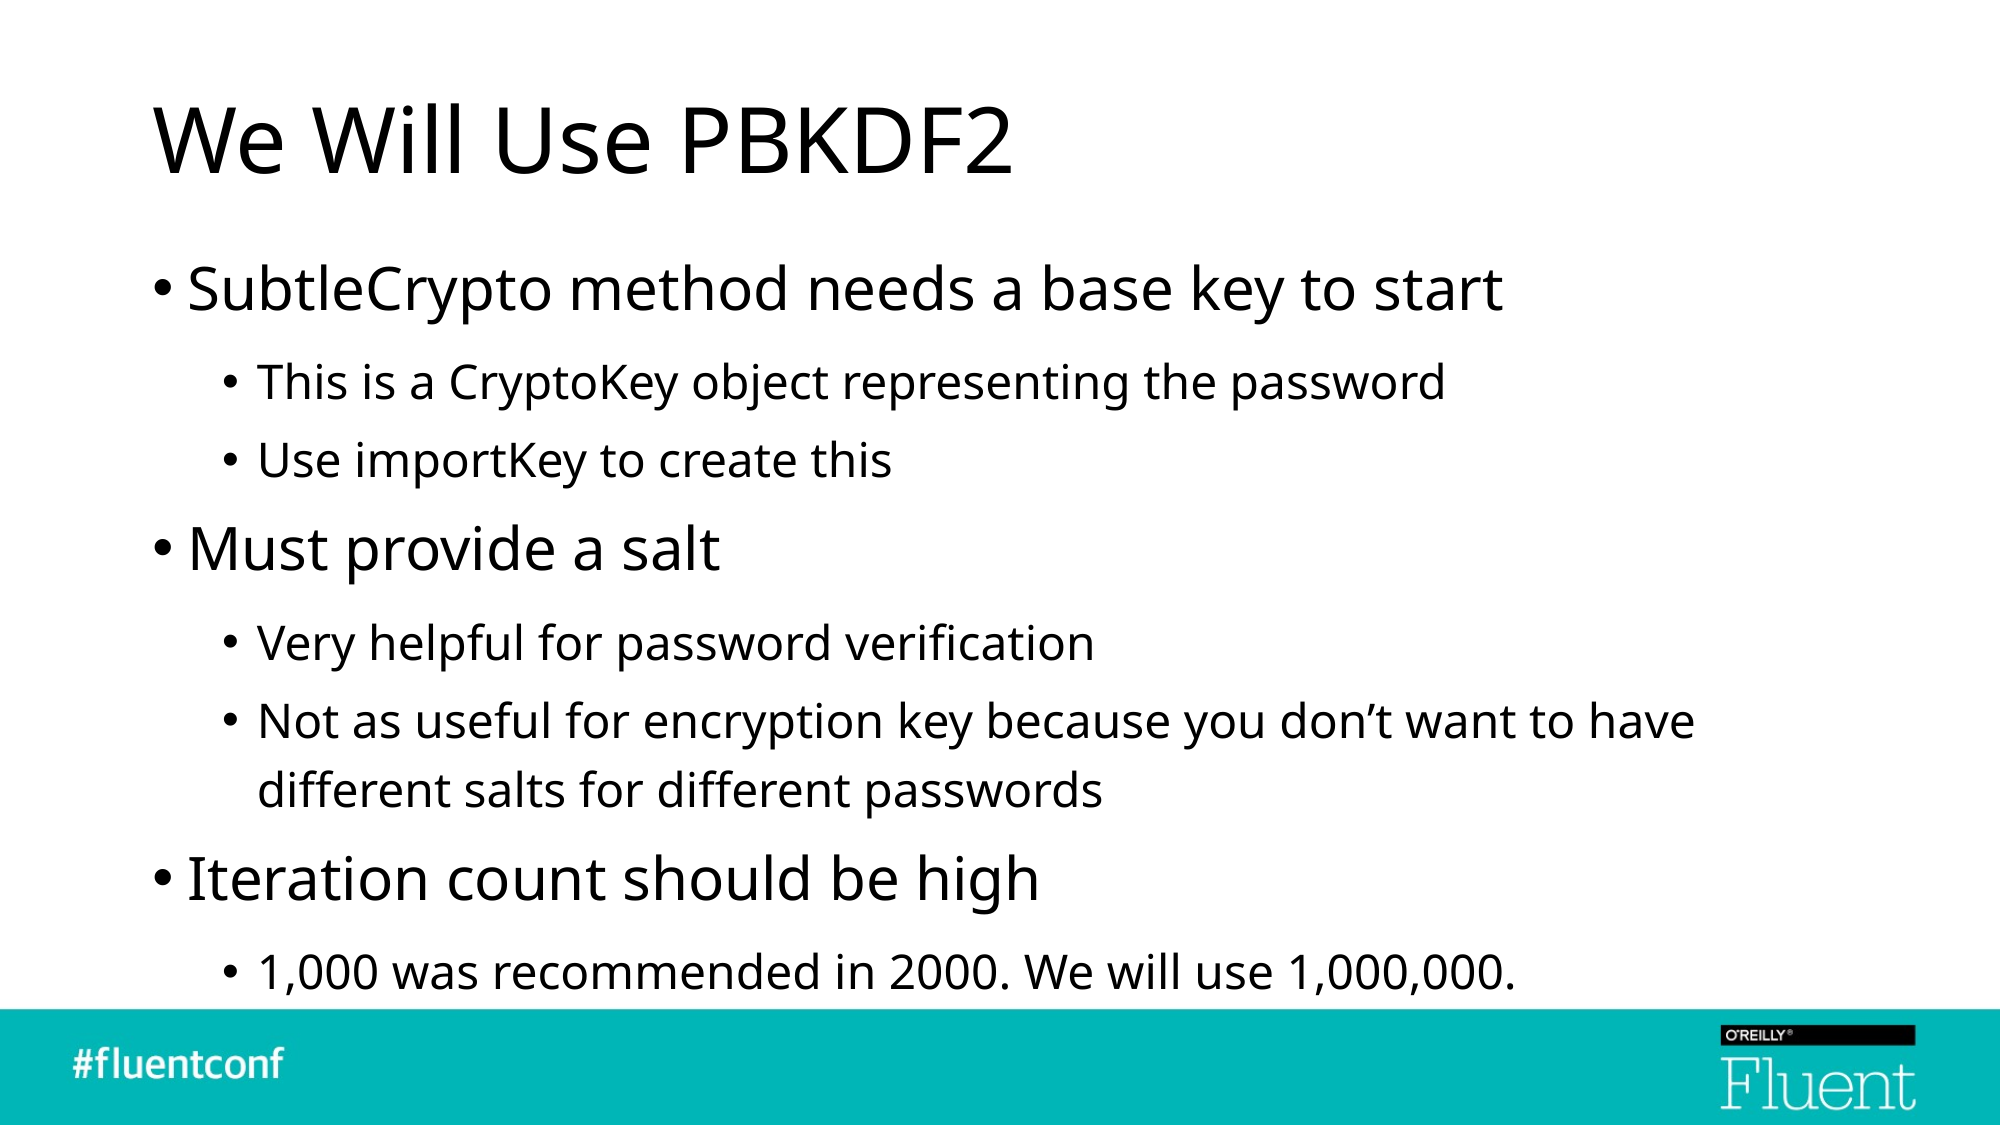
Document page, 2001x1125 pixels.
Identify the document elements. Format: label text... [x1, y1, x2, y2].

title We Will Use PBKDF2 [137, 59, 1863, 228]
list SubtleCrypto method needs a base key to start This is a CryptoKey object representing the password Use importKey to create this Must provide a salt Very helpful for password verification Not as useful for encryption key because you don’t want to have different salts for different passwords Iteration count should be high 1,000 was recommended in 2000. We will use 1,000,000. [137, 228, 1863, 1014]
picture [0, 0, 2000, 1125]
